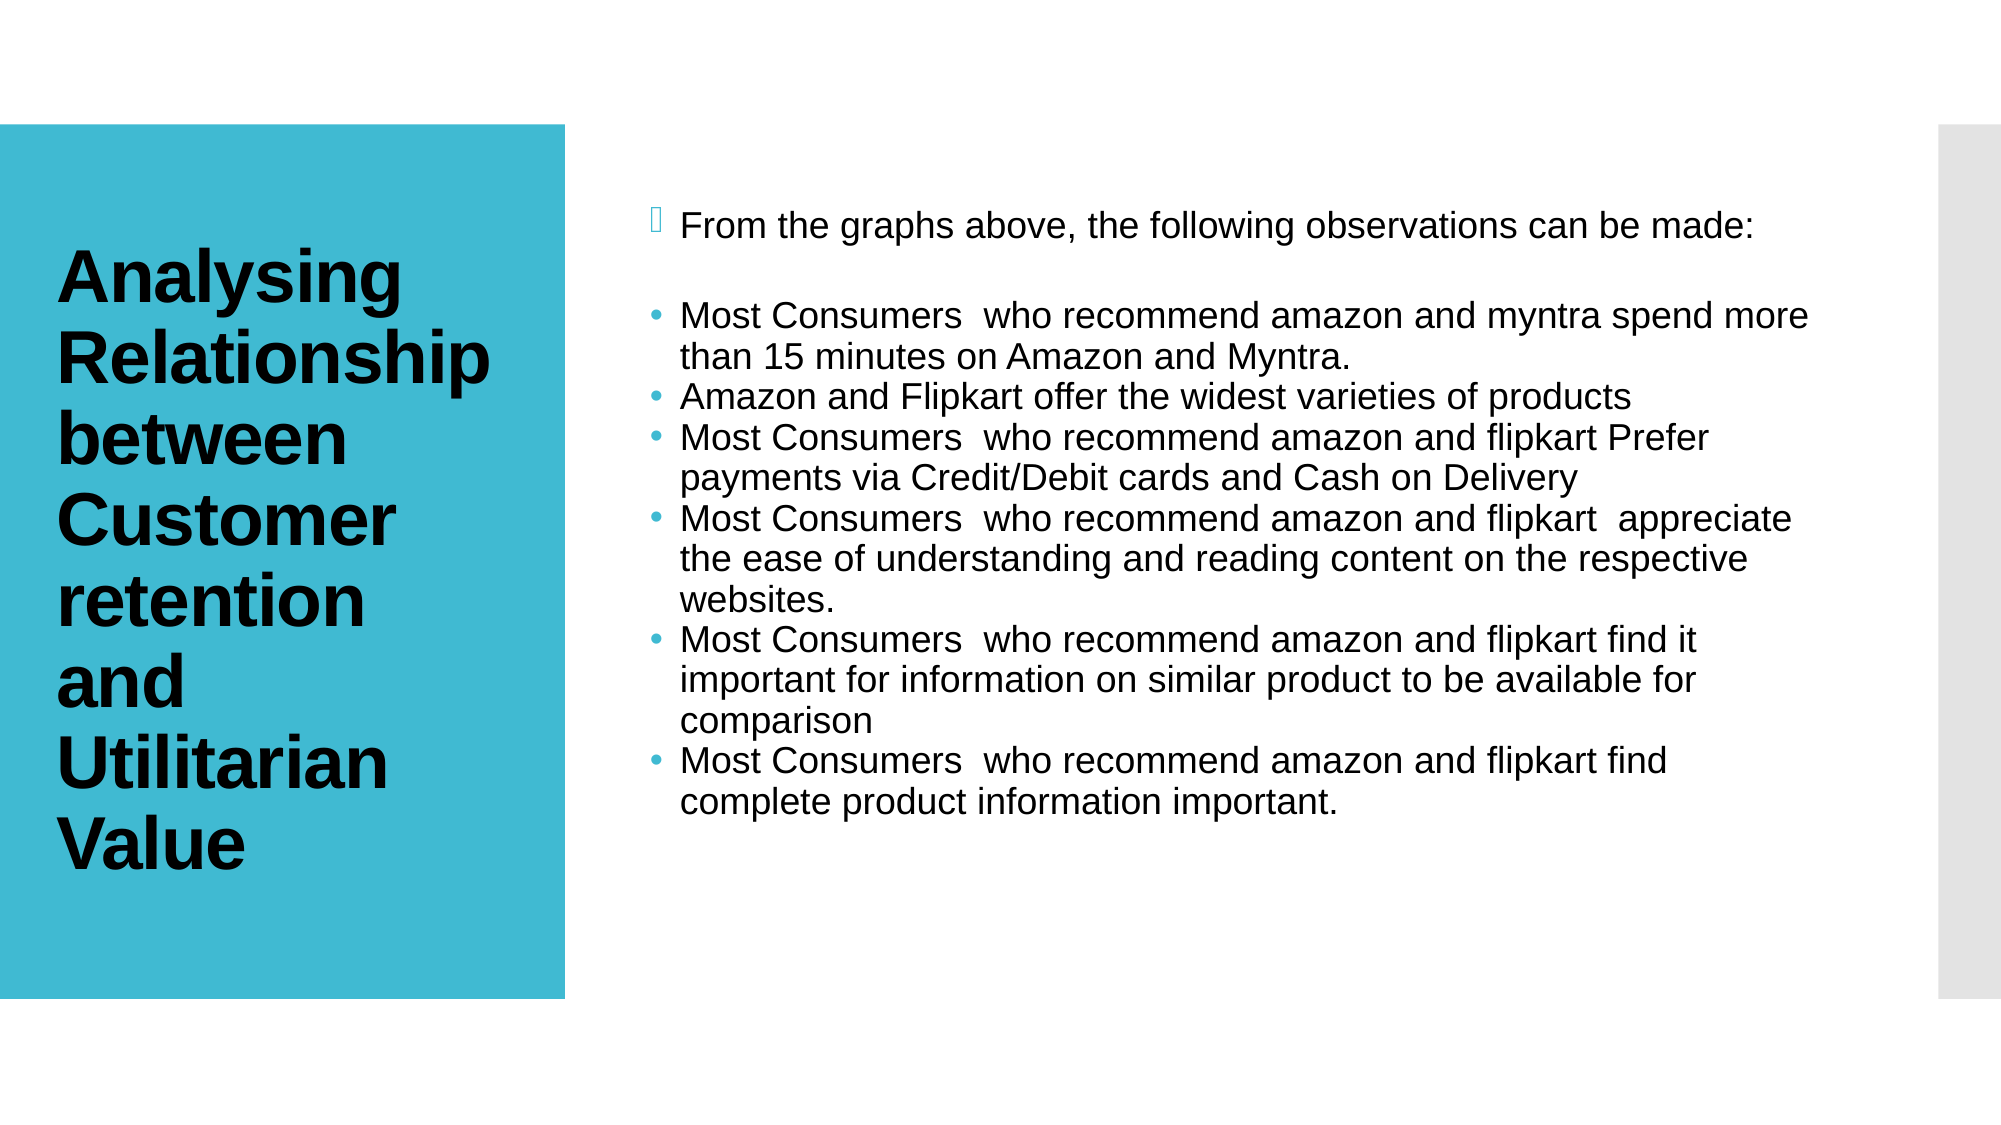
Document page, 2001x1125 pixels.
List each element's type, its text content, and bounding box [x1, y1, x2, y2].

title Analysing Relationship between Customer retention and Utilitarian Value [41, 184, 525, 940]
list From the graphs above, the following observations can be made: Most Consumers who recommend amazon and myntra spend more than 15 minutes on Amazon and Myntra. Amazon and Flipkart offer the widest varieties of products Most Consumers who recommend amazon and flipkart Prefer payments via Credit/Debit cards and Cash on Delivery Most Consumers who recommend amazon and flipkart appreciate the ease of understanding and reading content on the respective websites. Most Consumers who recommend amazon and flipkart find it important for information on similar product to be available for comparison Most Consumers who recommend amazon and flipkart find complete product information important. [634, 141, 1835, 982]
